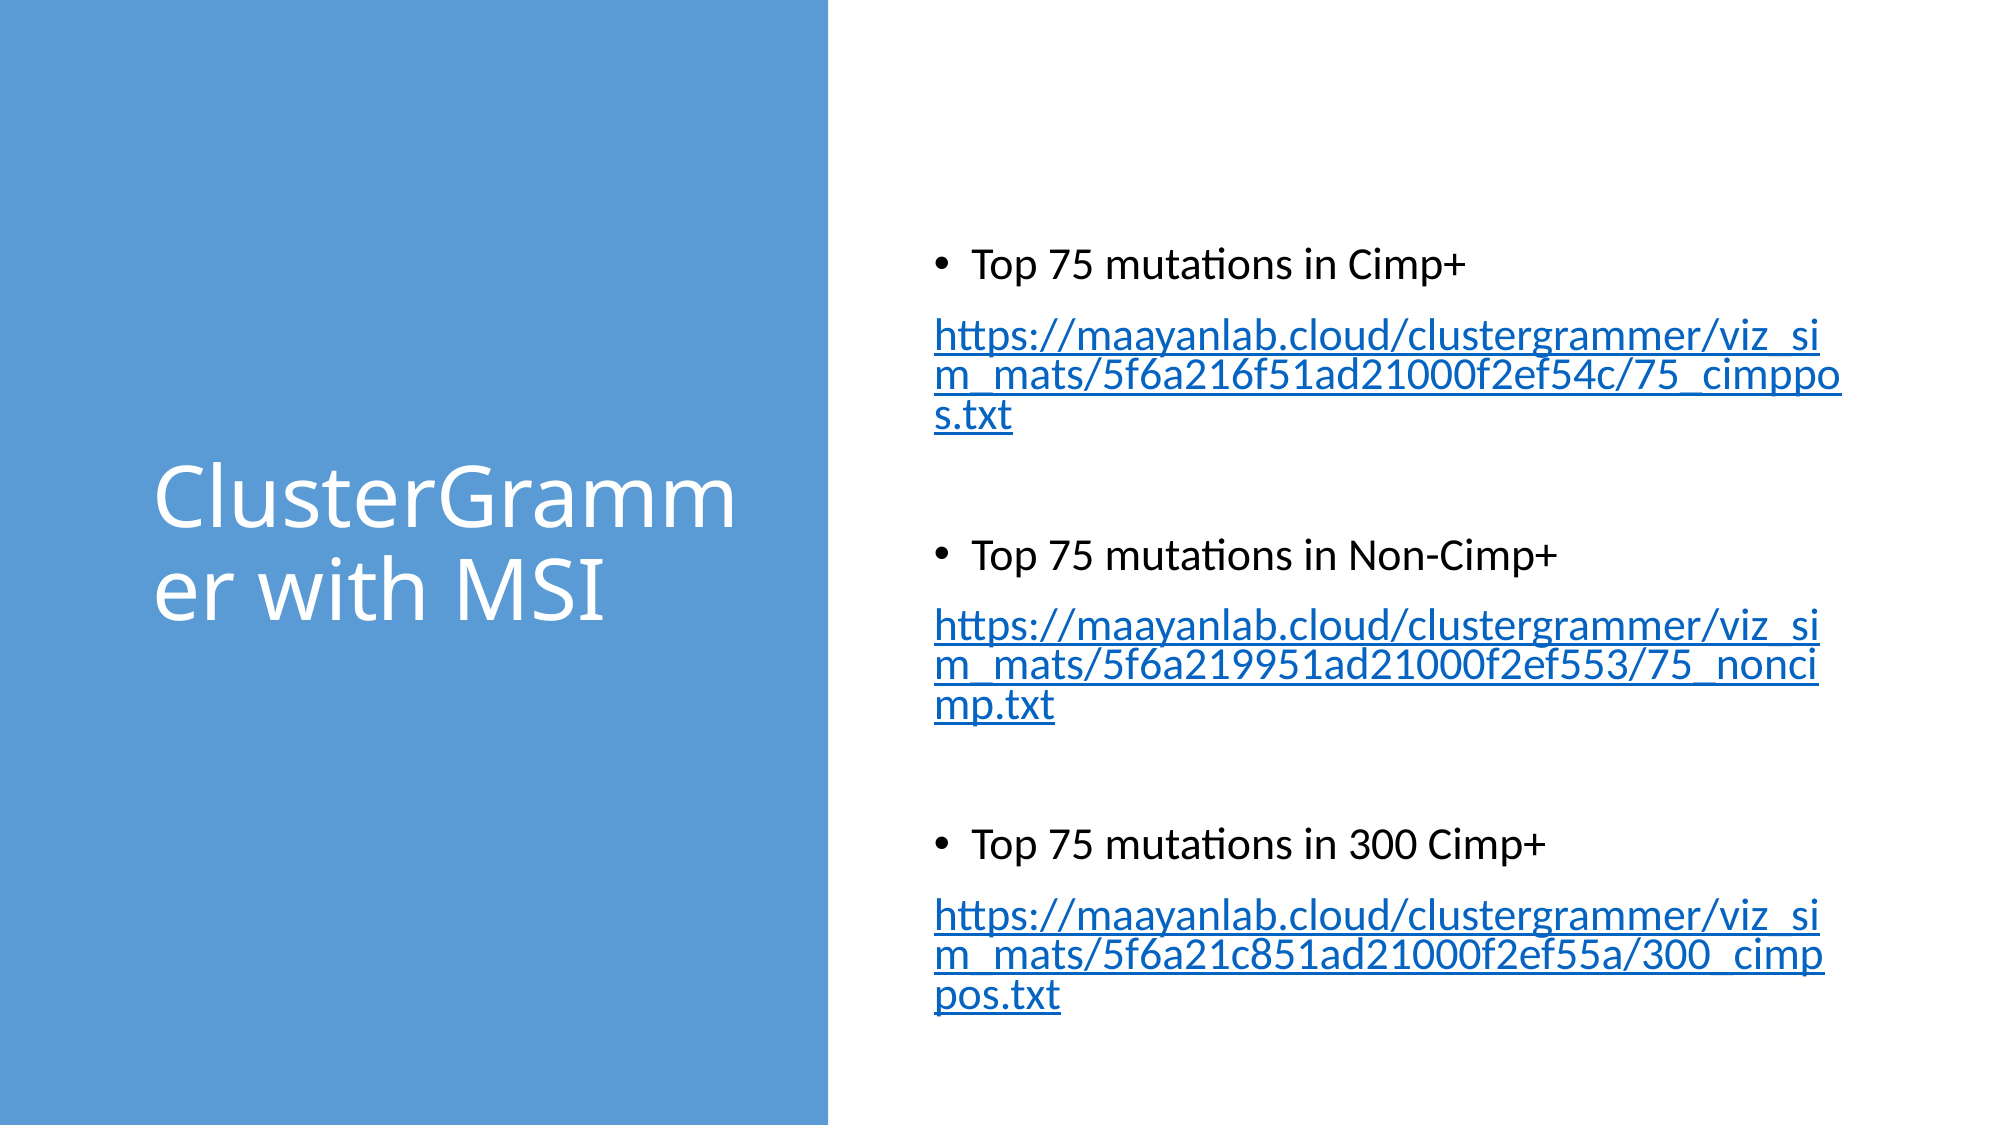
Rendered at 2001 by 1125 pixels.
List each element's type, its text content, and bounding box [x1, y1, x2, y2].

title ClusterGrammer with MSI [137, 102, 756, 991]
text_box [0, 0, 829, 1125]
list Top 75 mutations in Cimp+ https://maayanlab.cloud/clustergrammer/viz_sim_mats/5f6a216f51ad21000f2ef54c/75_cimppos.txt Top 75 mutations in Non-Cimp+ https://maayanlab.cloud/clustergrammer/viz_sim_mats/5f6a219951ad21000f2ef553/75_noncimp.txt Top 75 mutations in 300 Cimp+ https://maayanlab.cloud/clustergrammer/viz_sim_mats/5f6a21c851ad21000f2ef55a/300_cimppos.txt [918, 102, 1863, 991]
